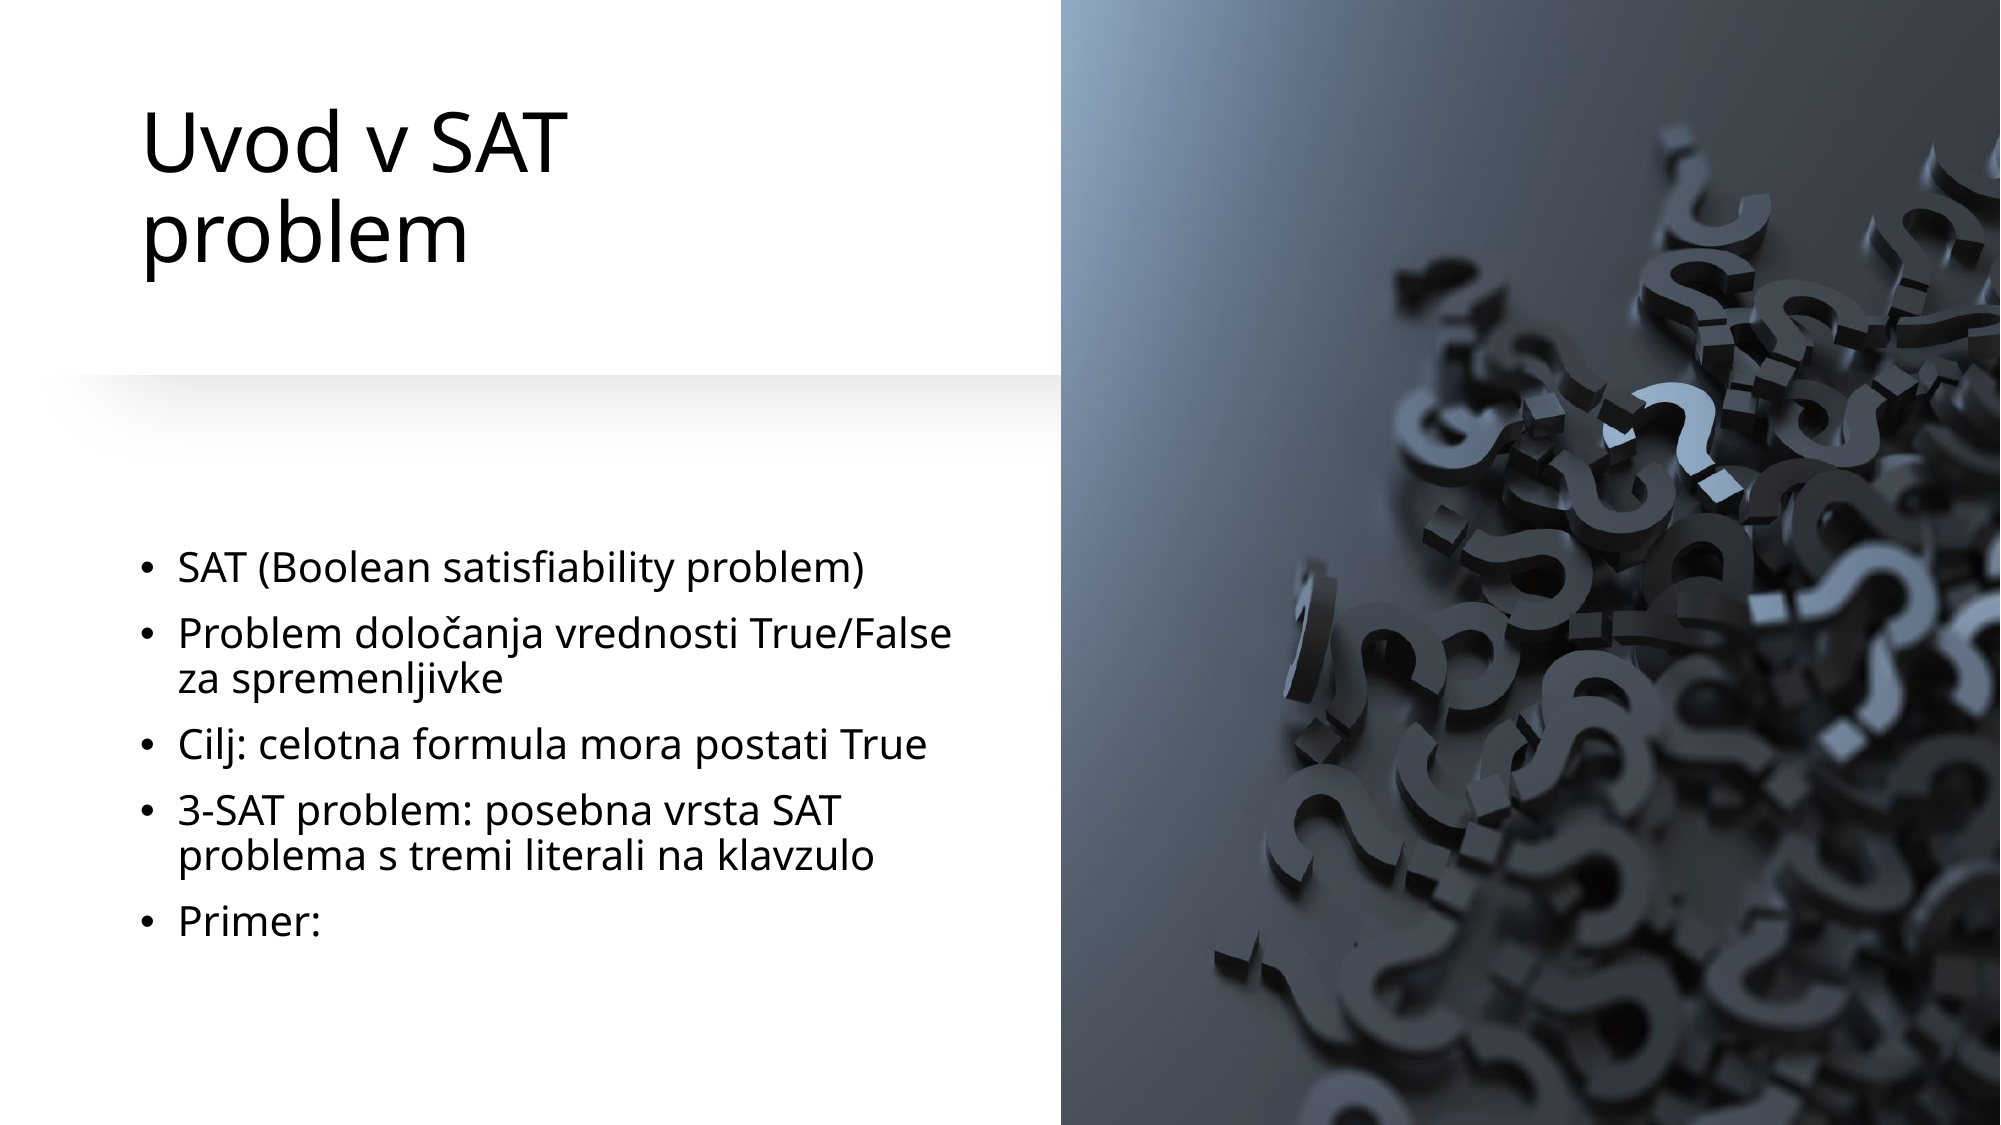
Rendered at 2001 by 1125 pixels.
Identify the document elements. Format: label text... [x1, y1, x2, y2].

text_box [0, 376, 1060, 1125]
title Uvod v SAT problem [124, 57, 888, 324]
picture [1060, 0, 2000, 1125]
text_box [0, 0, 1060, 376]
